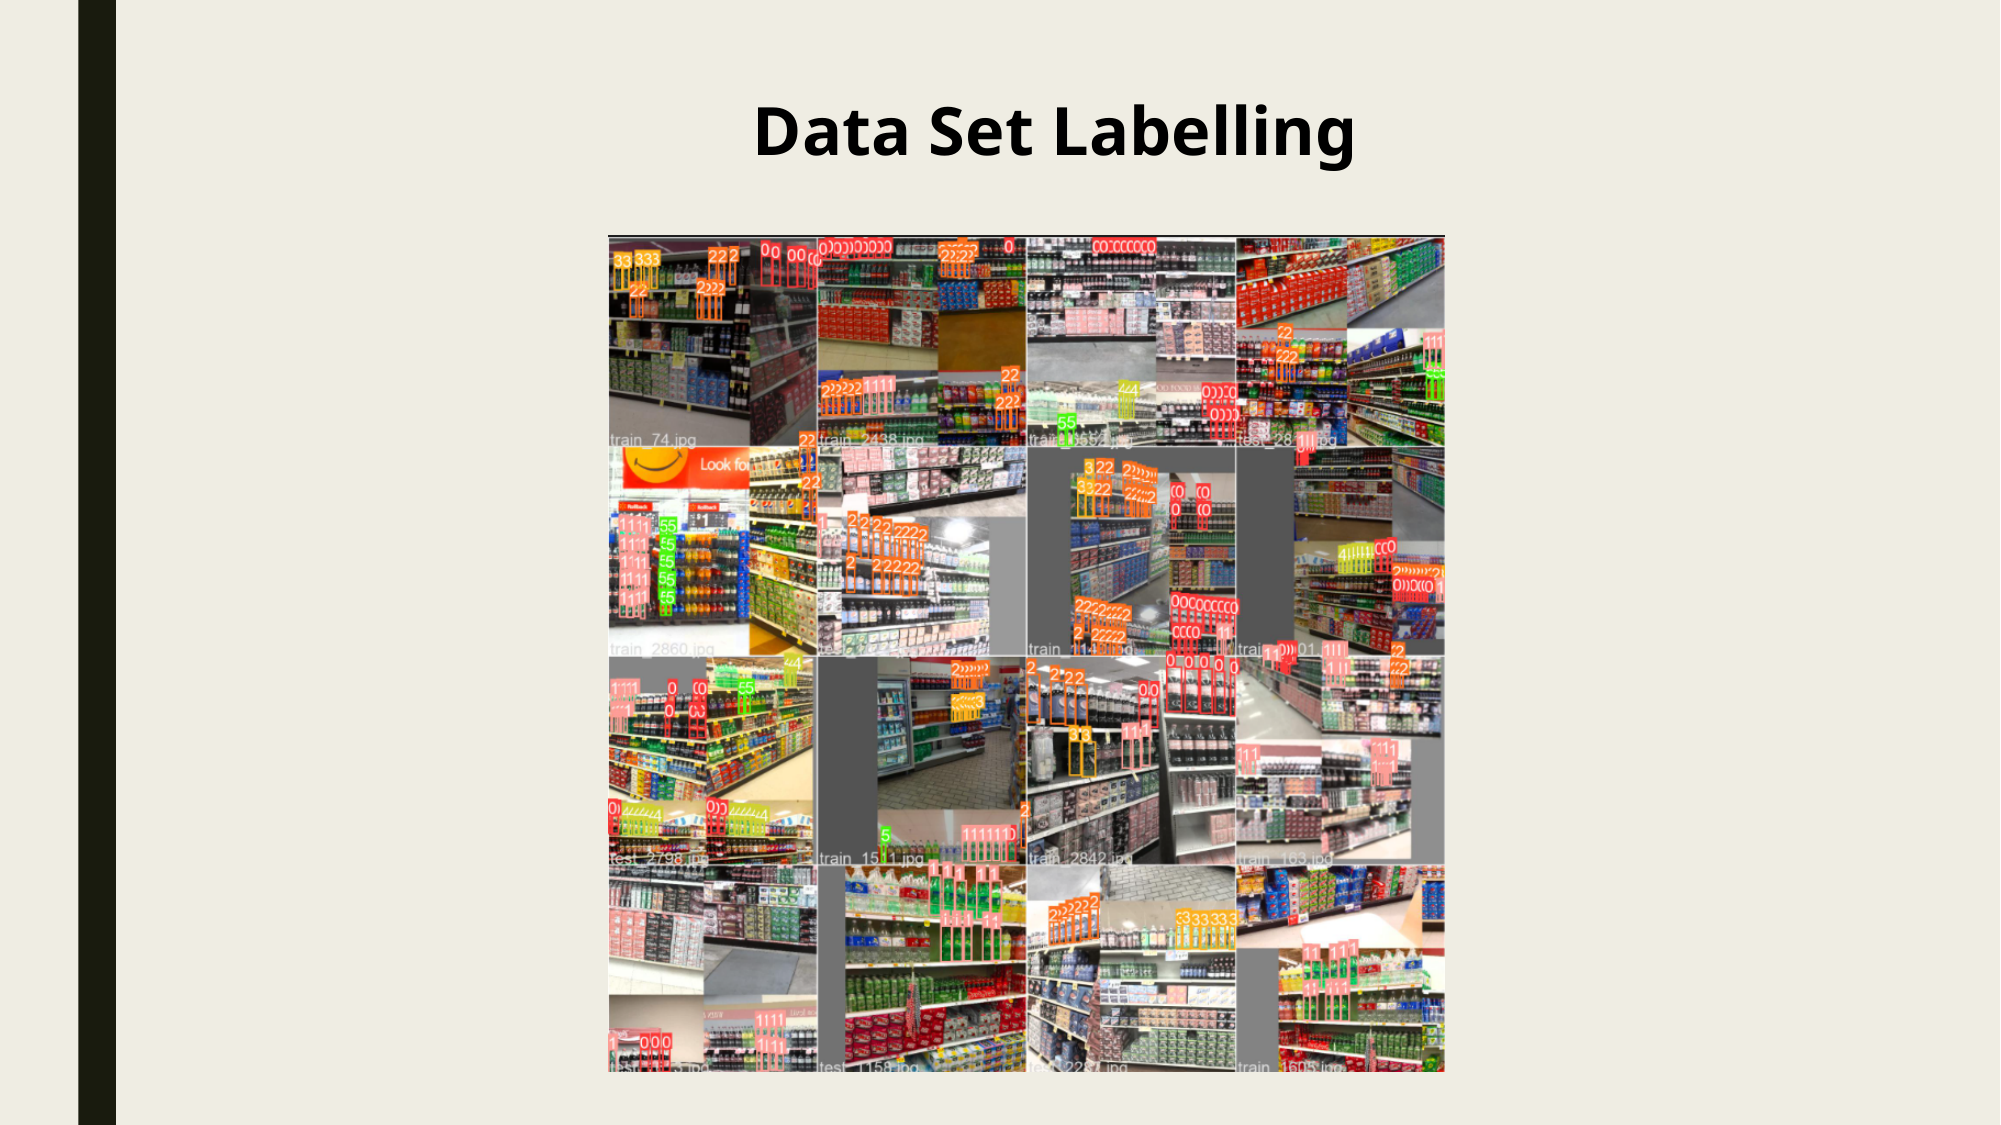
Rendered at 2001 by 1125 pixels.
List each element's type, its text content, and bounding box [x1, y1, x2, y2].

picture [608, 235, 1445, 1072]
text_box Data Set Labelling [111, 81, 2000, 176]
